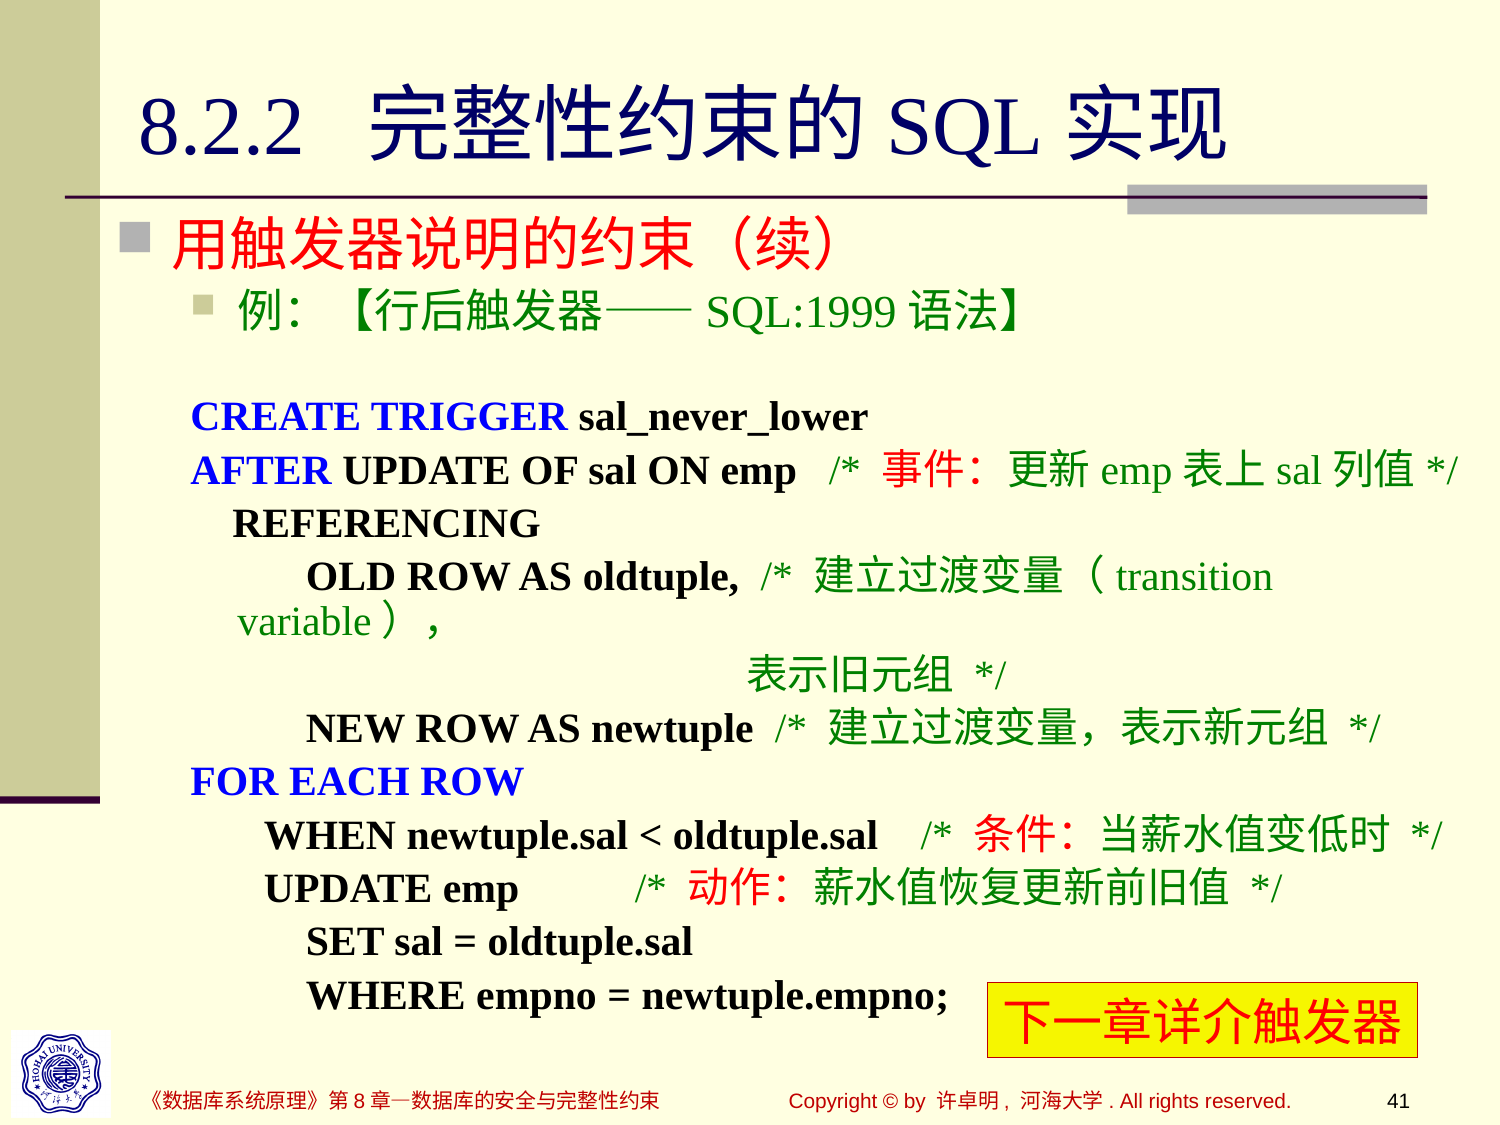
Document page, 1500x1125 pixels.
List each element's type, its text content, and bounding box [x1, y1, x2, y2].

picture [11, 1030, 111, 1118]
text_box 下一章详介触发器 [987, 982, 1418, 1058]
slide_number Copyright © by 许卓明, 河海大学. All rights reserved. [773, 1080, 1318, 1123]
list 用触发器说明的约束（续） 例：【行后触发器——SQL:1999语法】 CREATE TRIGGER sal_never_lower AFTER UPDATE OF sal ON emp /* 事件：更新emp表上sal列值*/ REFERENCING OLD ROW AS oldtuple, /* 建立过渡变量（transition variable）， 表示旧元组 */ NEW ROW AS newtuple /* 建立过渡变量，表示新元组 */ FOR EACH ROW WHEN newtuple.sal < oldtuple.sal /* 条件：当薪水值变低时 */ UPDATE emp /* 动作：薪水值恢复更新前旧值 */ SET sal = oldtuple.sal WHERE empno = newtuple.empno; [100, 207, 1477, 1059]
title 8.2.2 完整性约束的SQL实现 [123, 45, 1426, 197]
footer 《数据库系统原理》第8章—数据库的安全与完整性约束 [126, 1080, 739, 1123]
slide_number 41 [1328, 1080, 1426, 1123]
